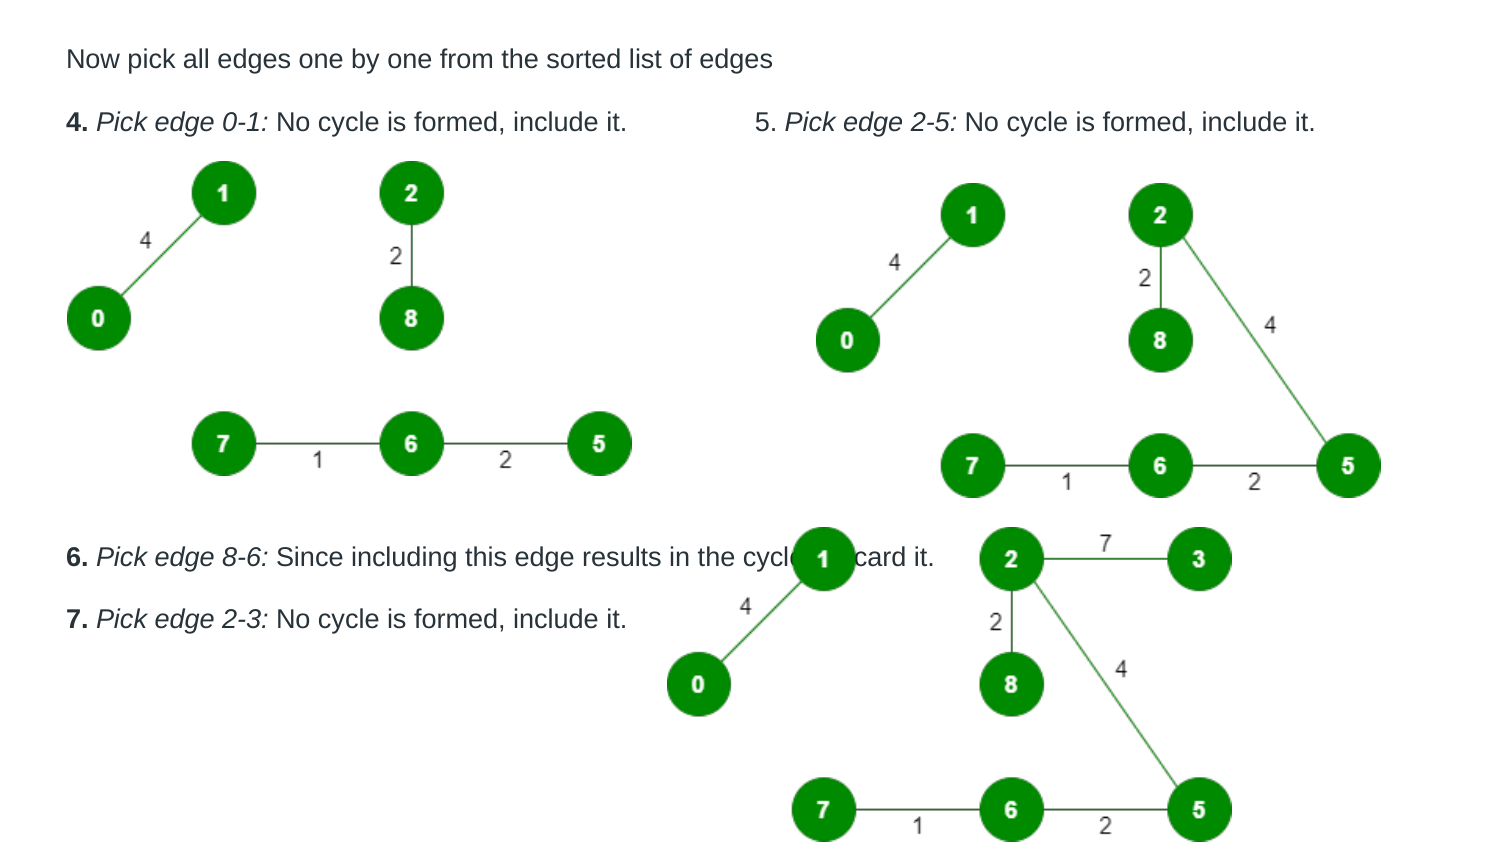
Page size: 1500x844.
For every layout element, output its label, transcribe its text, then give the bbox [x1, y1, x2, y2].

picture [815, 182, 1381, 498]
picture [667, 527, 1233, 842]
picture [66, 160, 632, 476]
list Now pick all edges one by one from the sorted list of edges 4. Pick edge 0-1: No cycle is formed, include it. 5. Pick edge 2-5: No cycle is formed, include it. 6. Pick edge 8-6: Since including this edge results in the cycle, discard it. 7. Pick edge 2-3: No cycle is formed, include it. [51, 22, 1449, 844]
